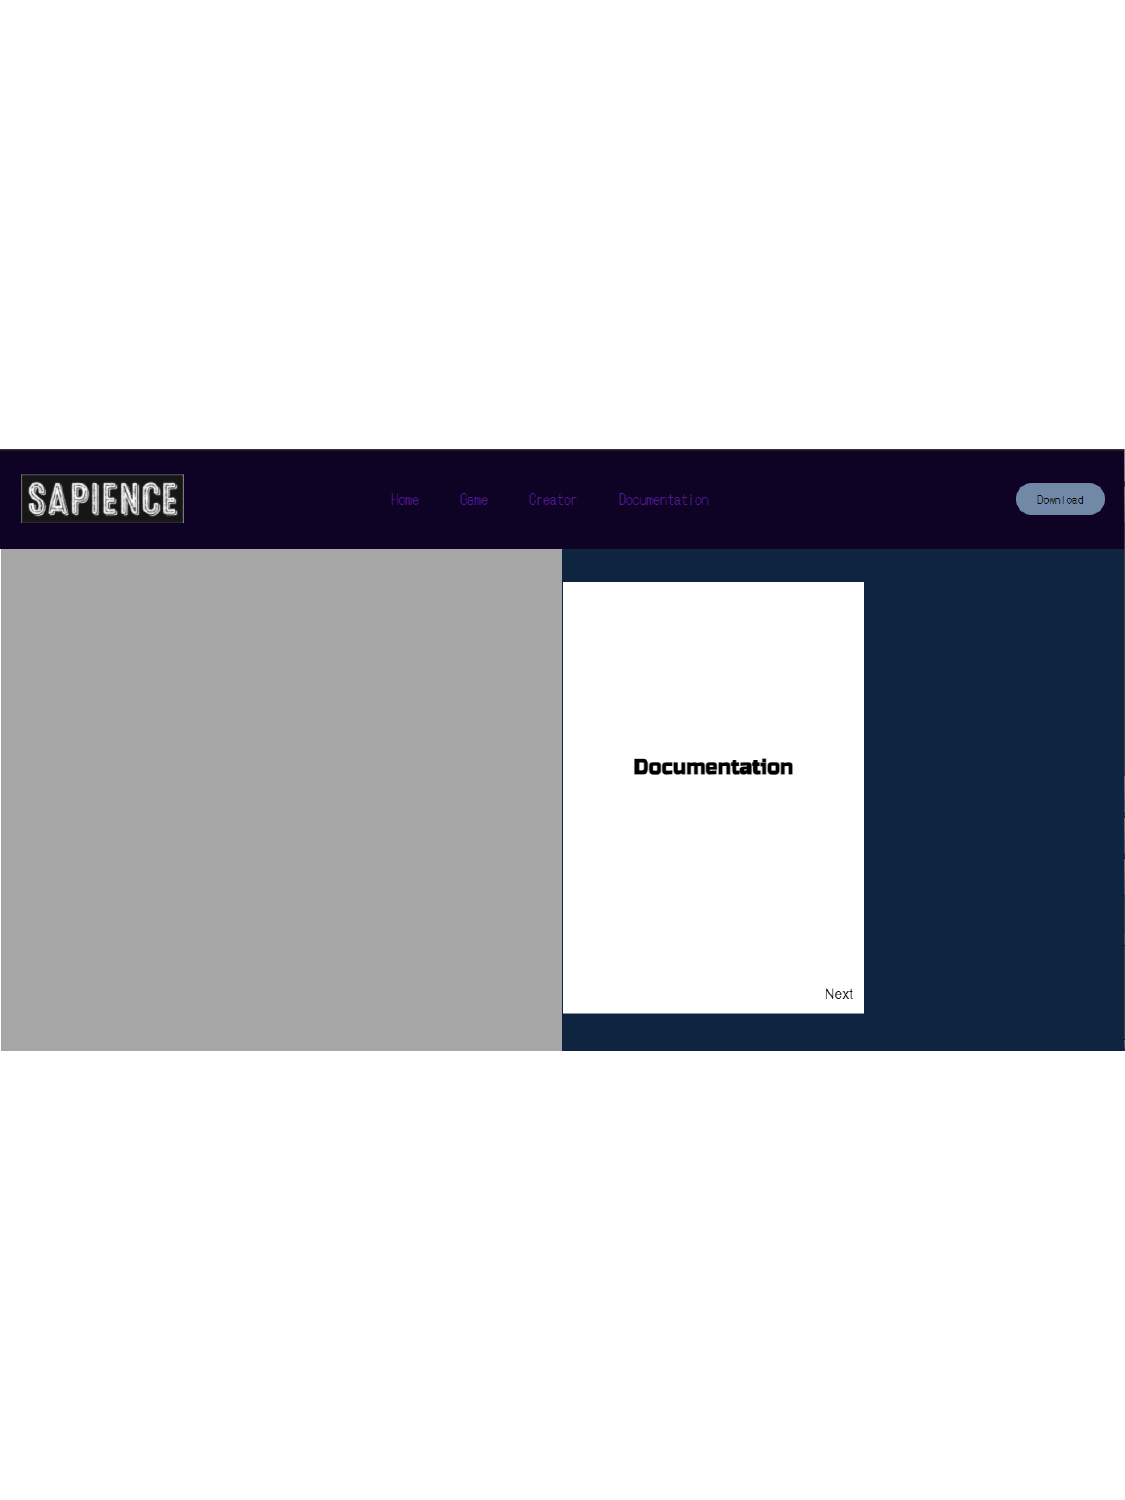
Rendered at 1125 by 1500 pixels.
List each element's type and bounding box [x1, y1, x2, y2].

picture [0, 449, 1125, 1051]
